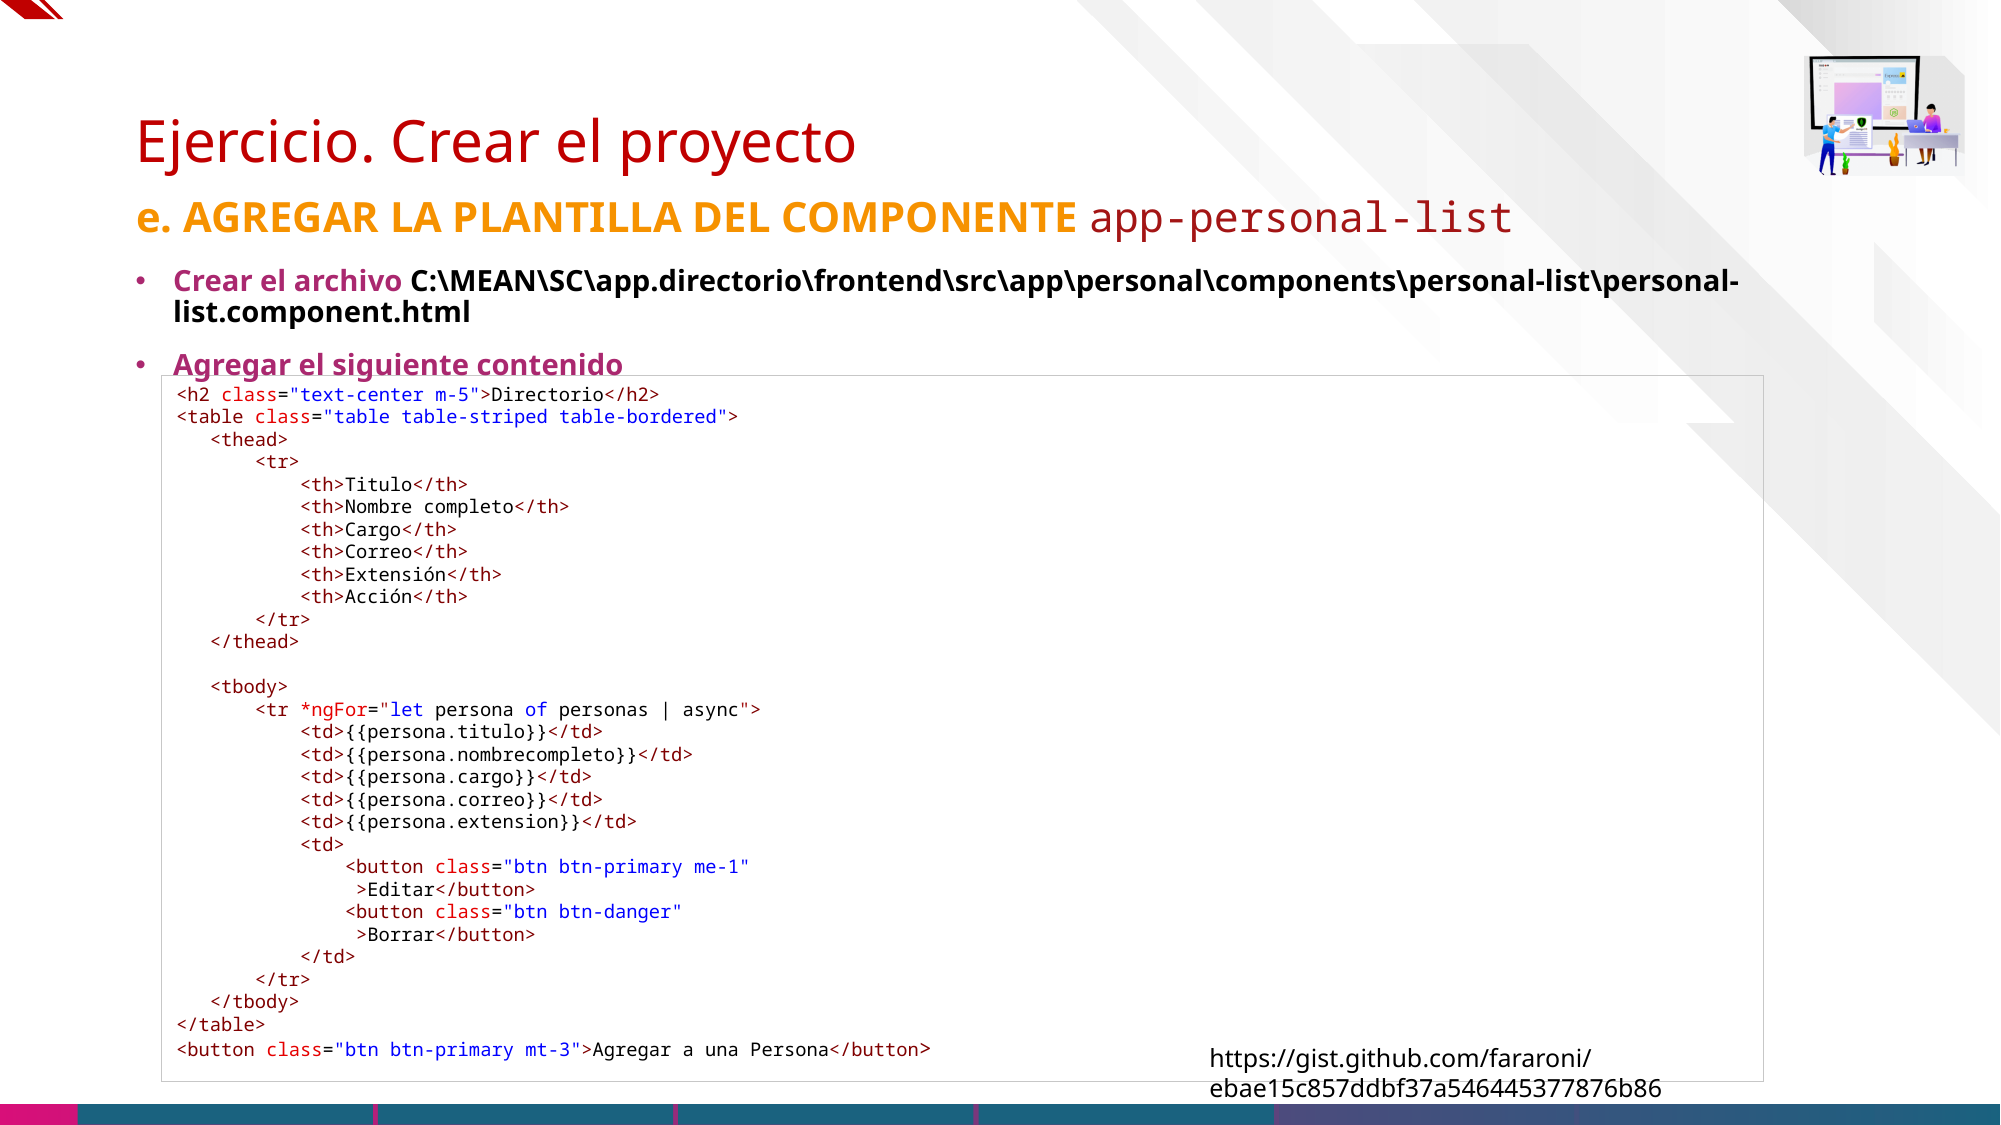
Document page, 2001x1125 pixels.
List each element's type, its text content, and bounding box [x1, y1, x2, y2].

picture [1804, 55, 1965, 176]
list <h2 class="text-center m-5">Directorio</h2> <table class="table table-striped table-bordered"> <thead> <tr> <th>Titulo</th> <th>Nombre completo</th> <th>Cargo</th> <th>Correo</th> <th>Extensión</th> <th>Acción</th> </tr> </thead> <tbody> <tr *ngFor="let persona of personas | async"> <td>{{persona.titulo}}</td> <td>{{persona.nombrecompleto}}</td> <td>{{persona.cargo}}</td> <td>{{persona.correo}}</td> <td>{{persona.extension}}</td> <td> <button class="btn btn-primary me-1" >Editar</button> <button class="btn btn-danger" >Borrar</button> </td> </tr> </tbody> </table> <button class="btn btn-primary mt-3">Agregar a una Persona</button> [161, 375, 1764, 1082]
list Crear el archivo C:\MEAN\SC\app.directorio\frontend\src\app\personal\components\personal-list\personal-list.component.html Agregar el siguiente contenido [135, 272, 1764, 375]
title Ejercicio. Crear el proyecto [135, 112, 1764, 176]
list e. AGREGAR LA PLANTILLA DEL COMPONENTE app-personal-list [135, 191, 1764, 255]
text_box https://gist.github.com/fararoni/ebae15c857ddbf37a546445377876b86 [1194, 1035, 2000, 1111]
